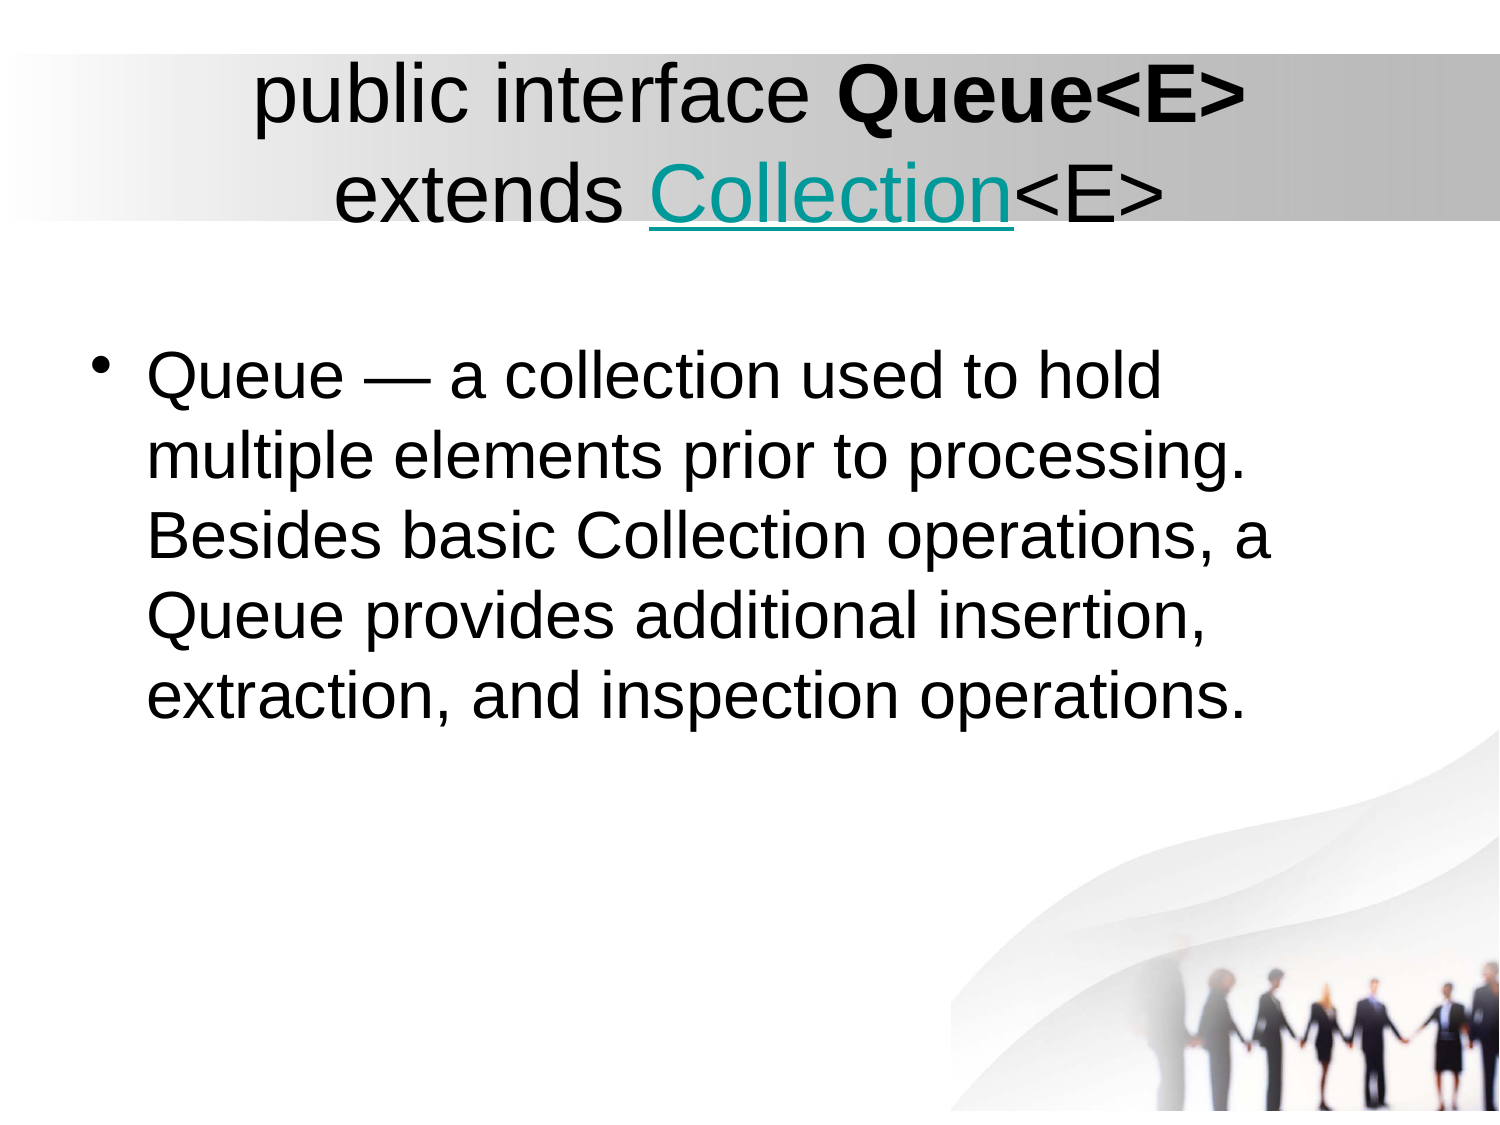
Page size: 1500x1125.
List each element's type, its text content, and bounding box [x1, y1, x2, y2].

list Queue — a collection used to hold multiple elements prior to processing. Besides basic Collection operations, a Queue provides additional insertion, extraction, and inspection operations. [74, 324, 1426, 1006]
picture [951, 728, 1499, 1111]
title public interface Queue<E> extends Collection<E> [74, 44, 1426, 233]
